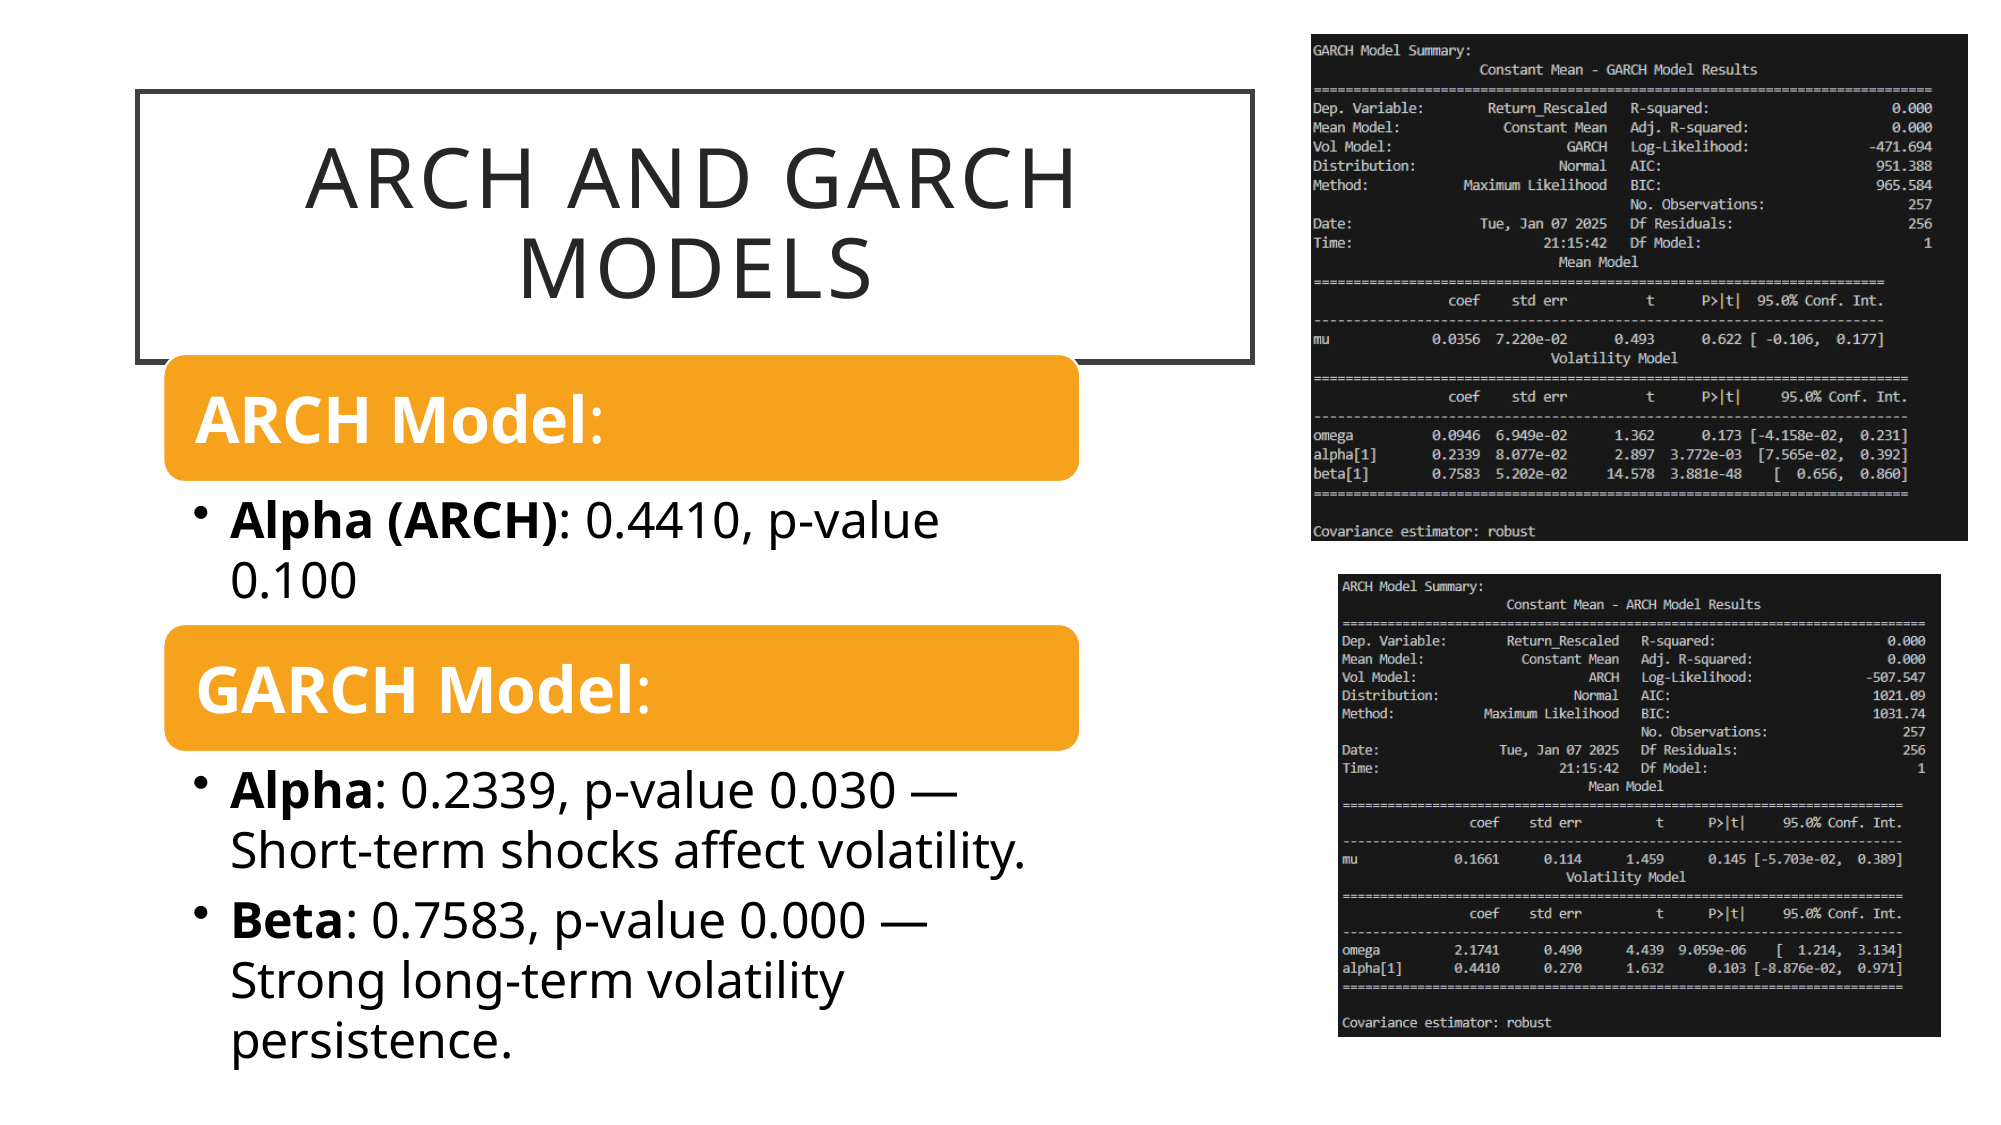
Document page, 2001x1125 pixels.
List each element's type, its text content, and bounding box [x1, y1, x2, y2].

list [163, 344, 1081, 1020]
title ARCH and GARCH Models [135, 89, 1255, 365]
picture [1311, 34, 1968, 541]
picture [1338, 574, 1941, 1037]
